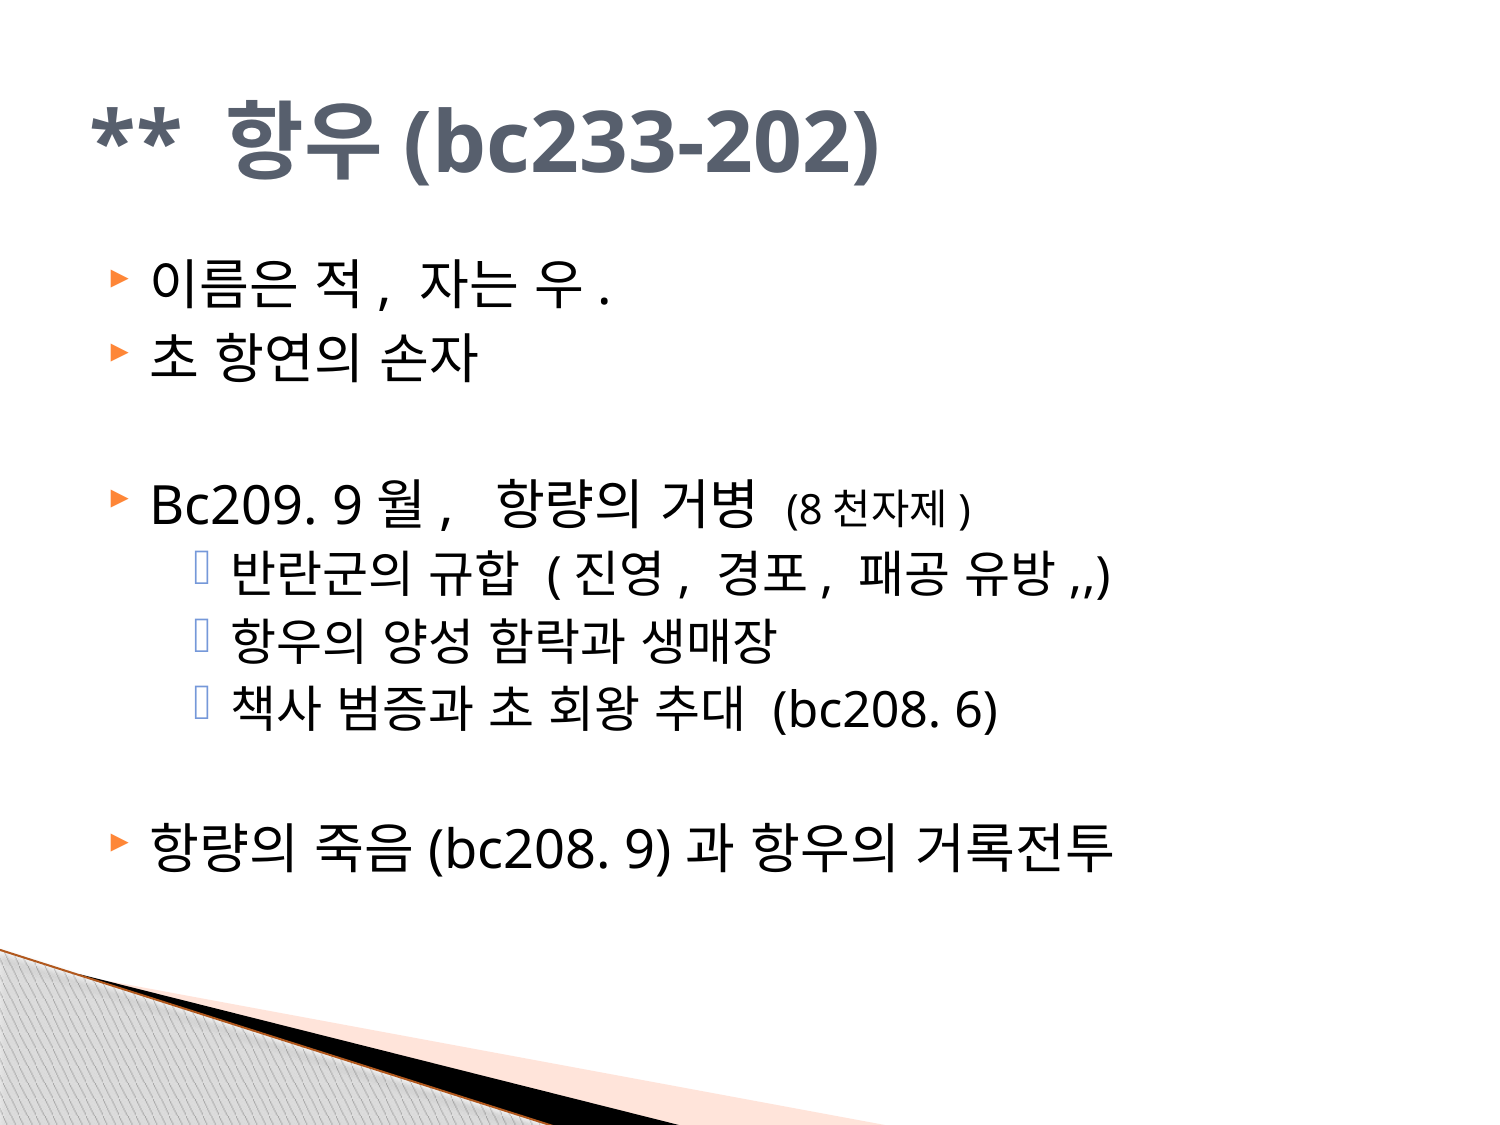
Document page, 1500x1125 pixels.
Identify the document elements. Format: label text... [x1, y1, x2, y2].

title ** 항우(bc233-202) [75, 45, 1425, 233]
list 이름은 적, 자는 우. 초 항연의 손자 Bc209. 9월, 항량의 거병 (8천자제) 반란군의 규합 (진영, 경포, 패공 유방,,) 항우의 양성 함락과 생매장 책사 범증과 초 회왕 추대 (bc208. 6) 항량의 죽음(bc208. 9)과 항우의 거록전투 [75, 243, 1425, 986]
